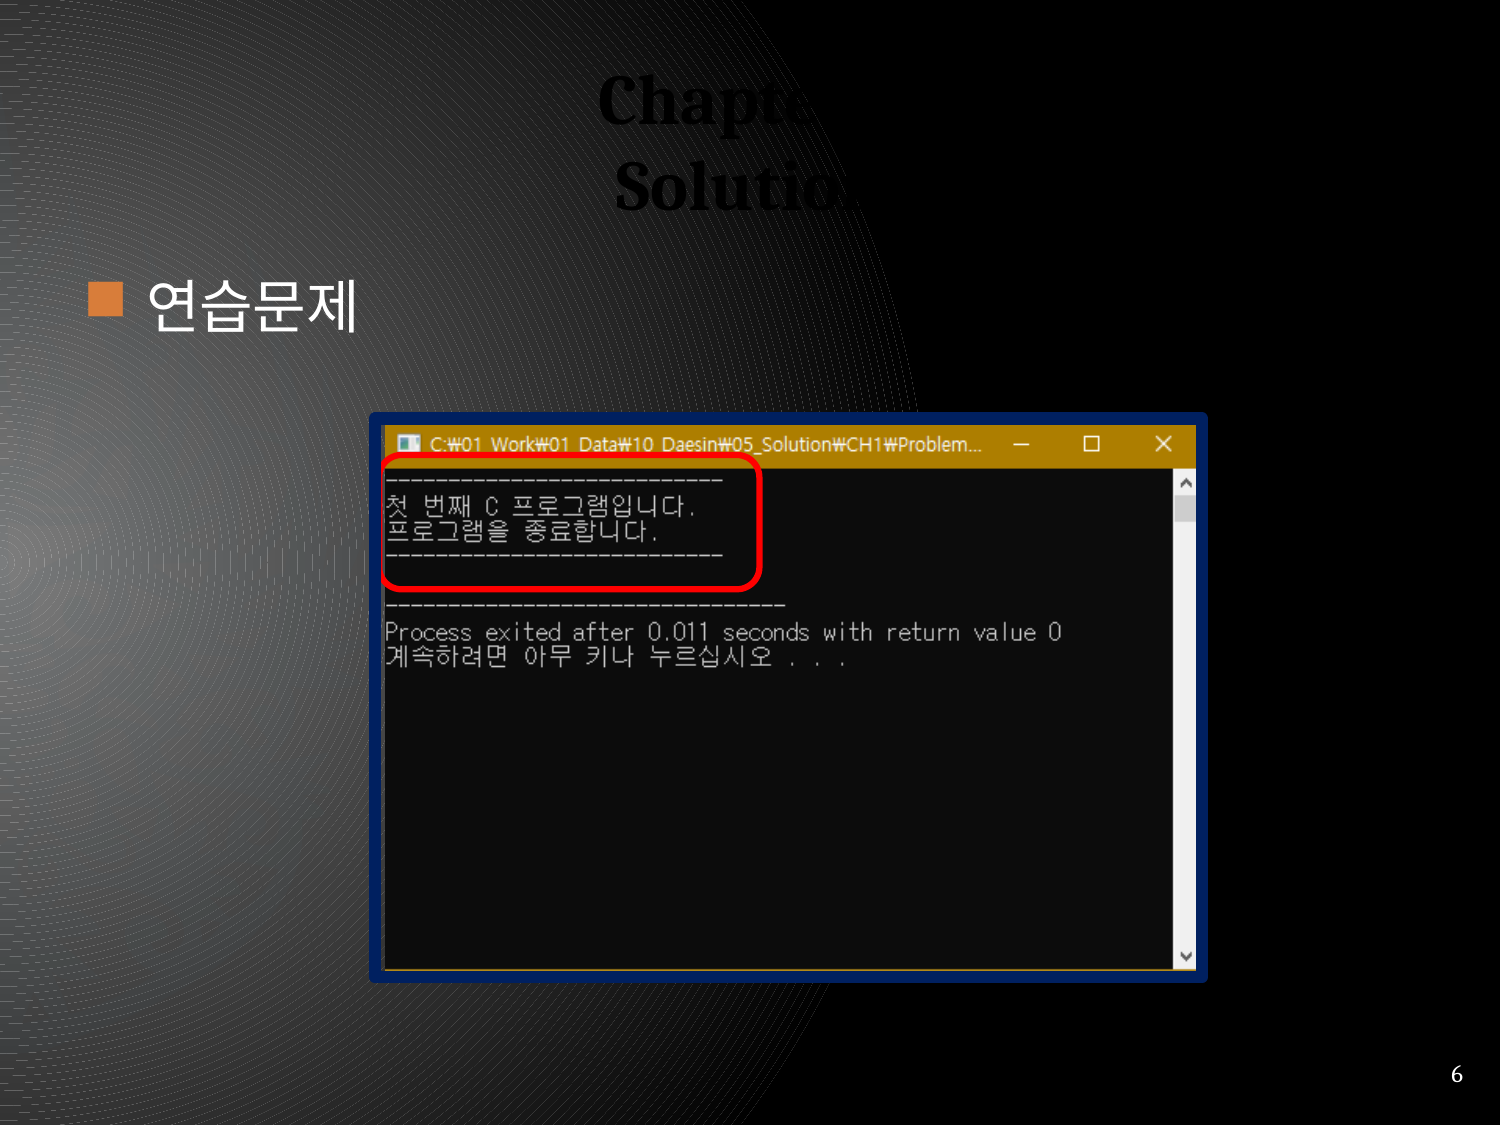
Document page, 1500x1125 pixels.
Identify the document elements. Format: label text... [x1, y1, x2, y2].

list 연습문제 [75, 262, 1425, 350]
slide_number 6 [1128, 1042, 1478, 1103]
text_box [373, 417, 379, 431]
picture [385, 421, 1203, 971]
title Chapter 1 Solution [75, 45, 1425, 233]
